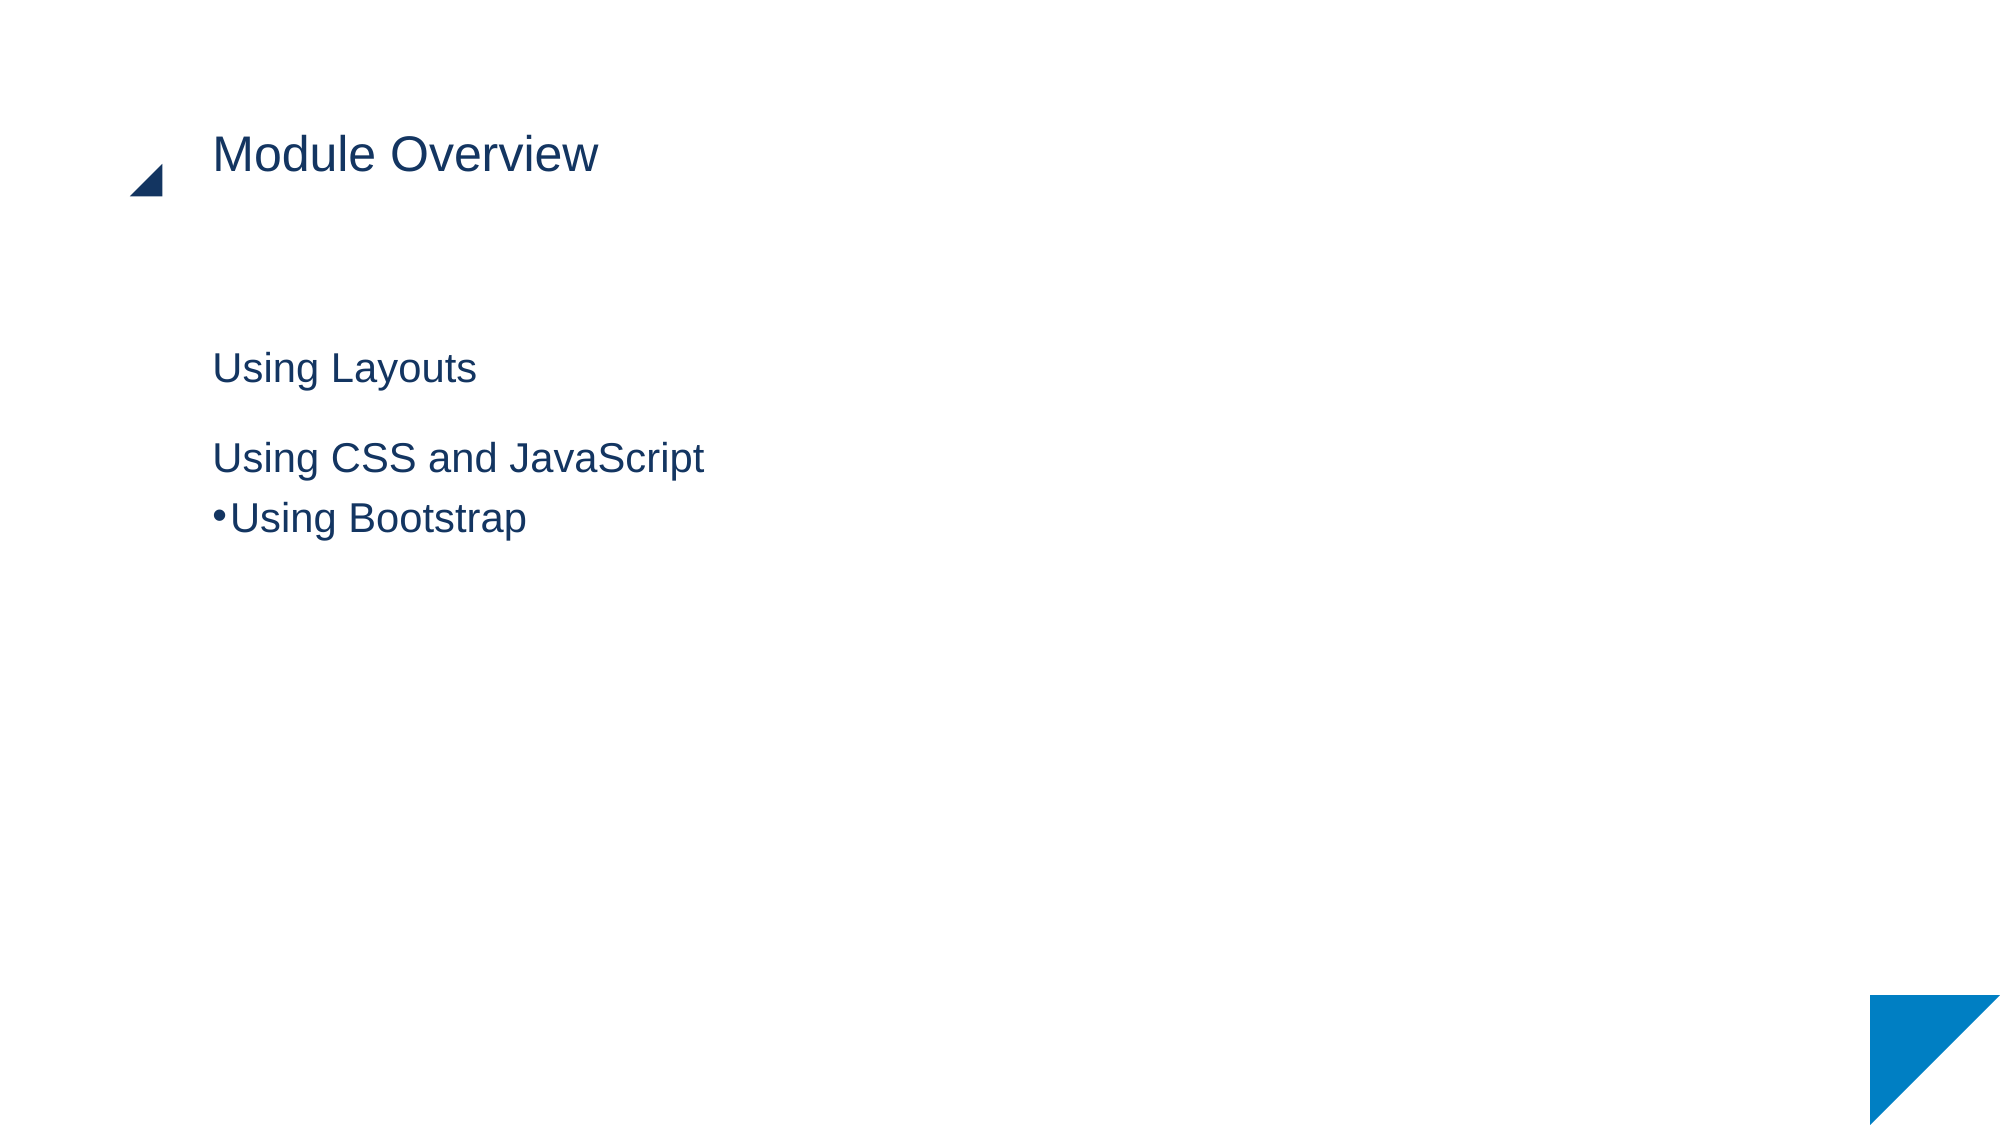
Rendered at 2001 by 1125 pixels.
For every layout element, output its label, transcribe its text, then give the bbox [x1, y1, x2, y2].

list Using Layouts Using CSS and JavaScript Using Bootstrap [212, 330, 1831, 1010]
title Module Overview [212, 118, 1831, 330]
